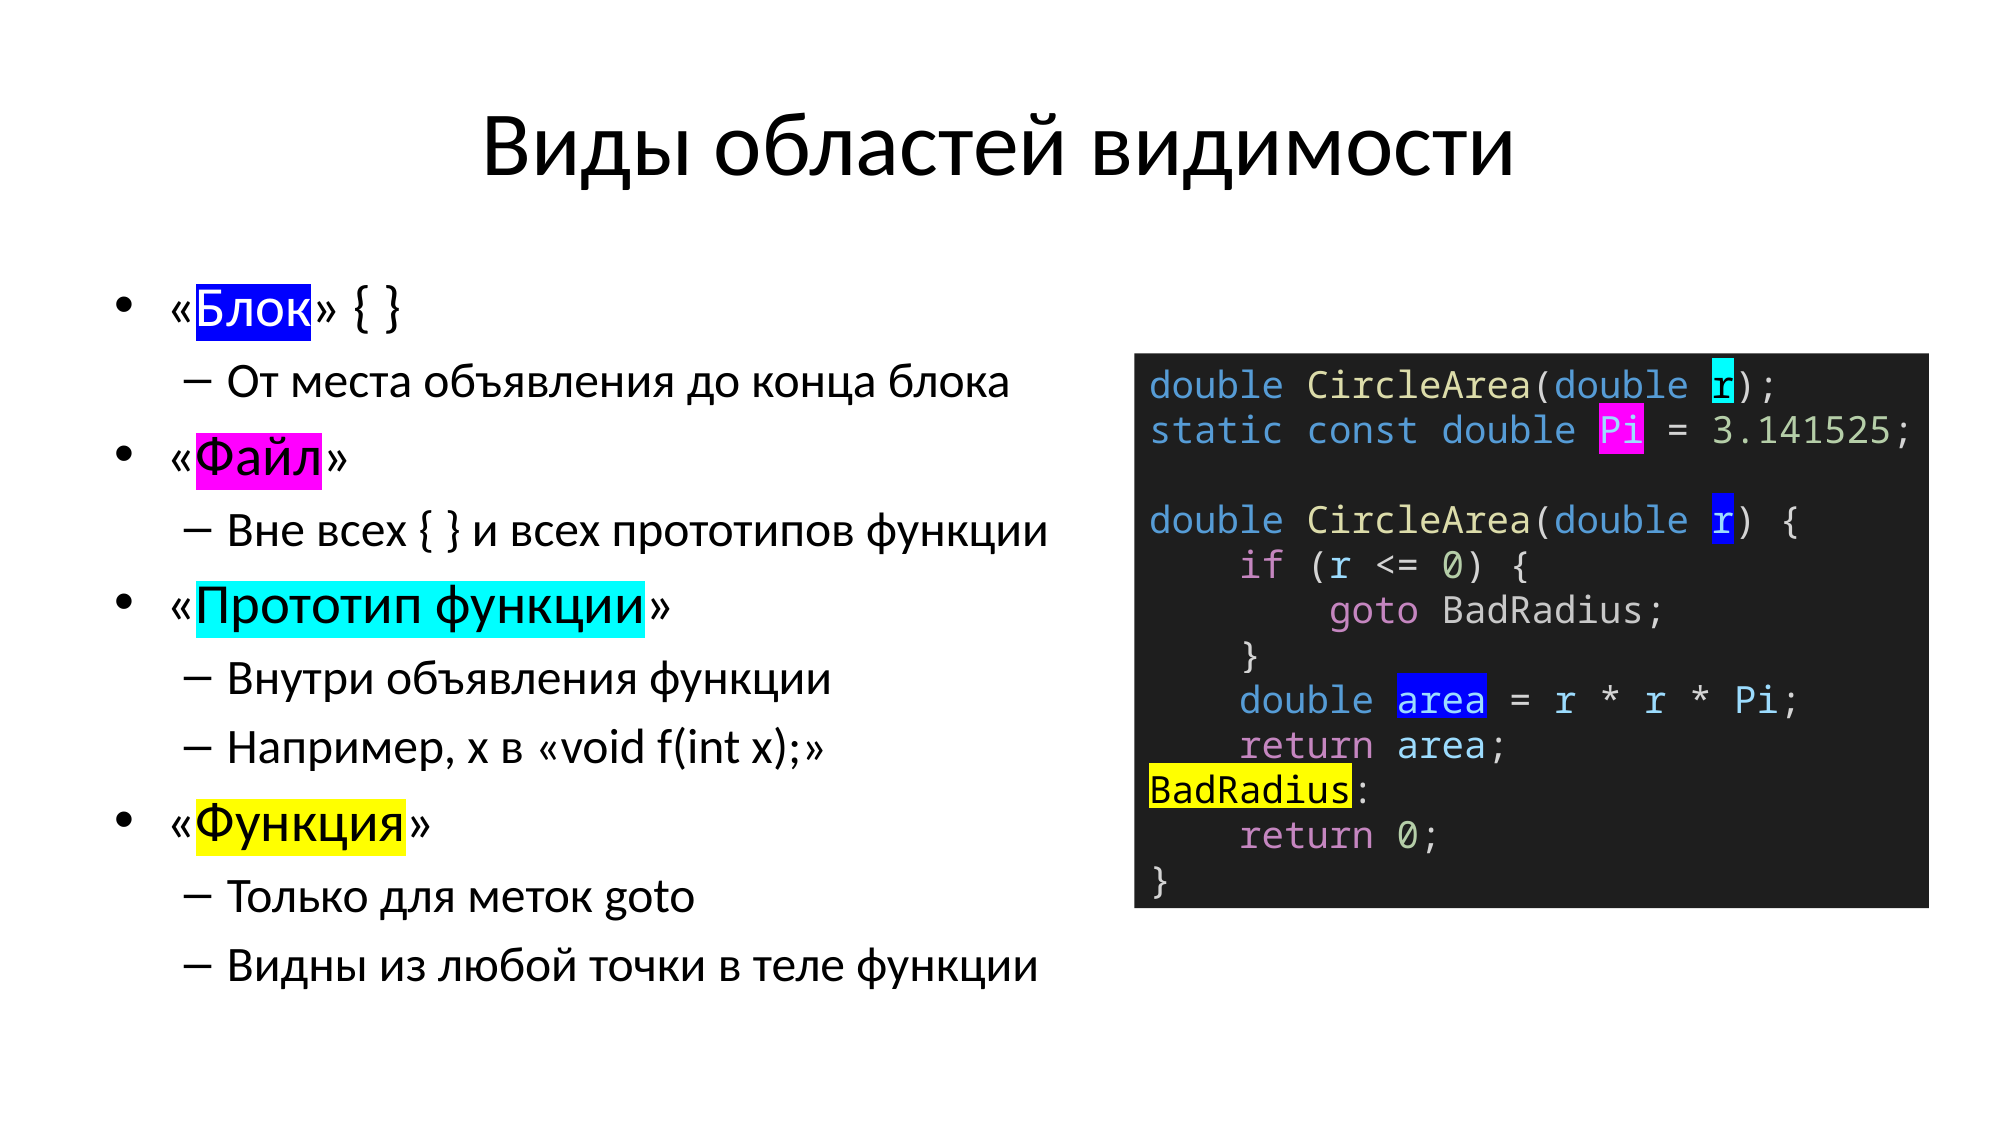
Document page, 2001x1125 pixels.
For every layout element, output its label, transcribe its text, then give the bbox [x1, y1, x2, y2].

title Виды областей видимости [99, 45, 1900, 233]
list «Блок» { } От места объявления до конца блока «Файл» Вне всех { } и всех прототипов функции «Прототип функции» Внутри объявления функции Например, х в «void f(int x);» «Функция» Только для меток goto Видны из любой точки в теле функции [99, 262, 1900, 1005]
text_box double CircleArea(double r); static const double Pi = 3.141525; double CircleArea(double r) { if (r <= 0) { goto BadRadius; } double area = r * r * Pi; return area; BadRadius: return 0; } [1134, 353, 1929, 909]
